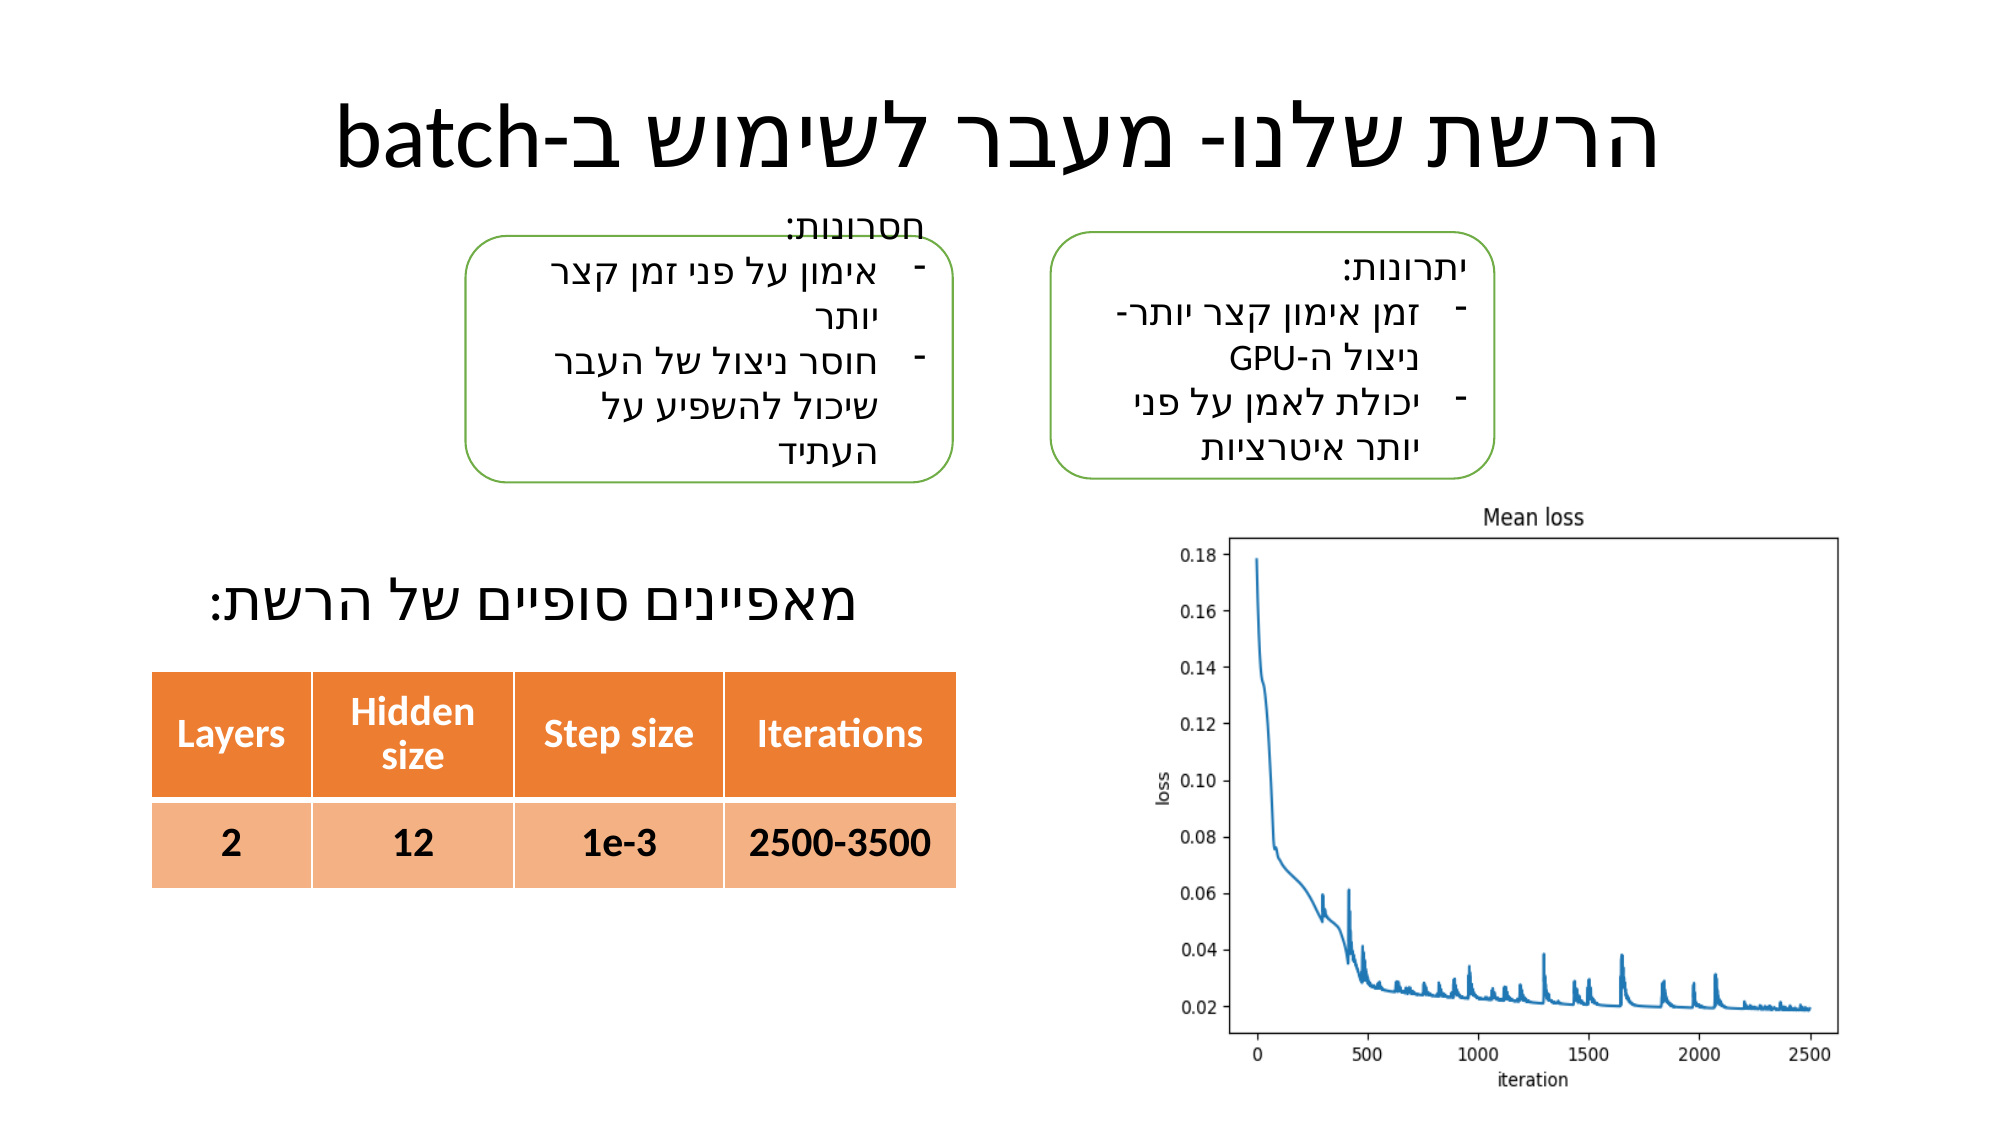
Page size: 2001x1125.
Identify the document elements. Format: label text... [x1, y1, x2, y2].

table_header Iterations [725, 672, 956, 797]
table_header Step size [515, 672, 723, 797]
list מאפיינים סופיים של הרשת: [165, 562, 875, 644]
table_header Layers [152, 672, 311, 797]
title הרשת שלנו- מעבר לשימוש ב-batch [137, 28, 1863, 247]
table_cell 2500-3500 [725, 803, 956, 888]
table_cell 1e-3 [515, 803, 723, 888]
picture [1131, 460, 1917, 1104]
table_cell 2 [152, 803, 311, 888]
text_box יתרונות: זמן אימון קצר יותר- ניצול ה-GPU יכולת לאמן על פני יותר איטרציות [1049, 231, 1496, 480]
table_header Hidden size [313, 672, 513, 797]
table_cell 12 [313, 803, 513, 888]
text_box חסרונות: אימון על פני זמן קצר יותר חוסר ניצול של העבר שיכול להשפיע על העתיד [464, 234, 954, 484]
